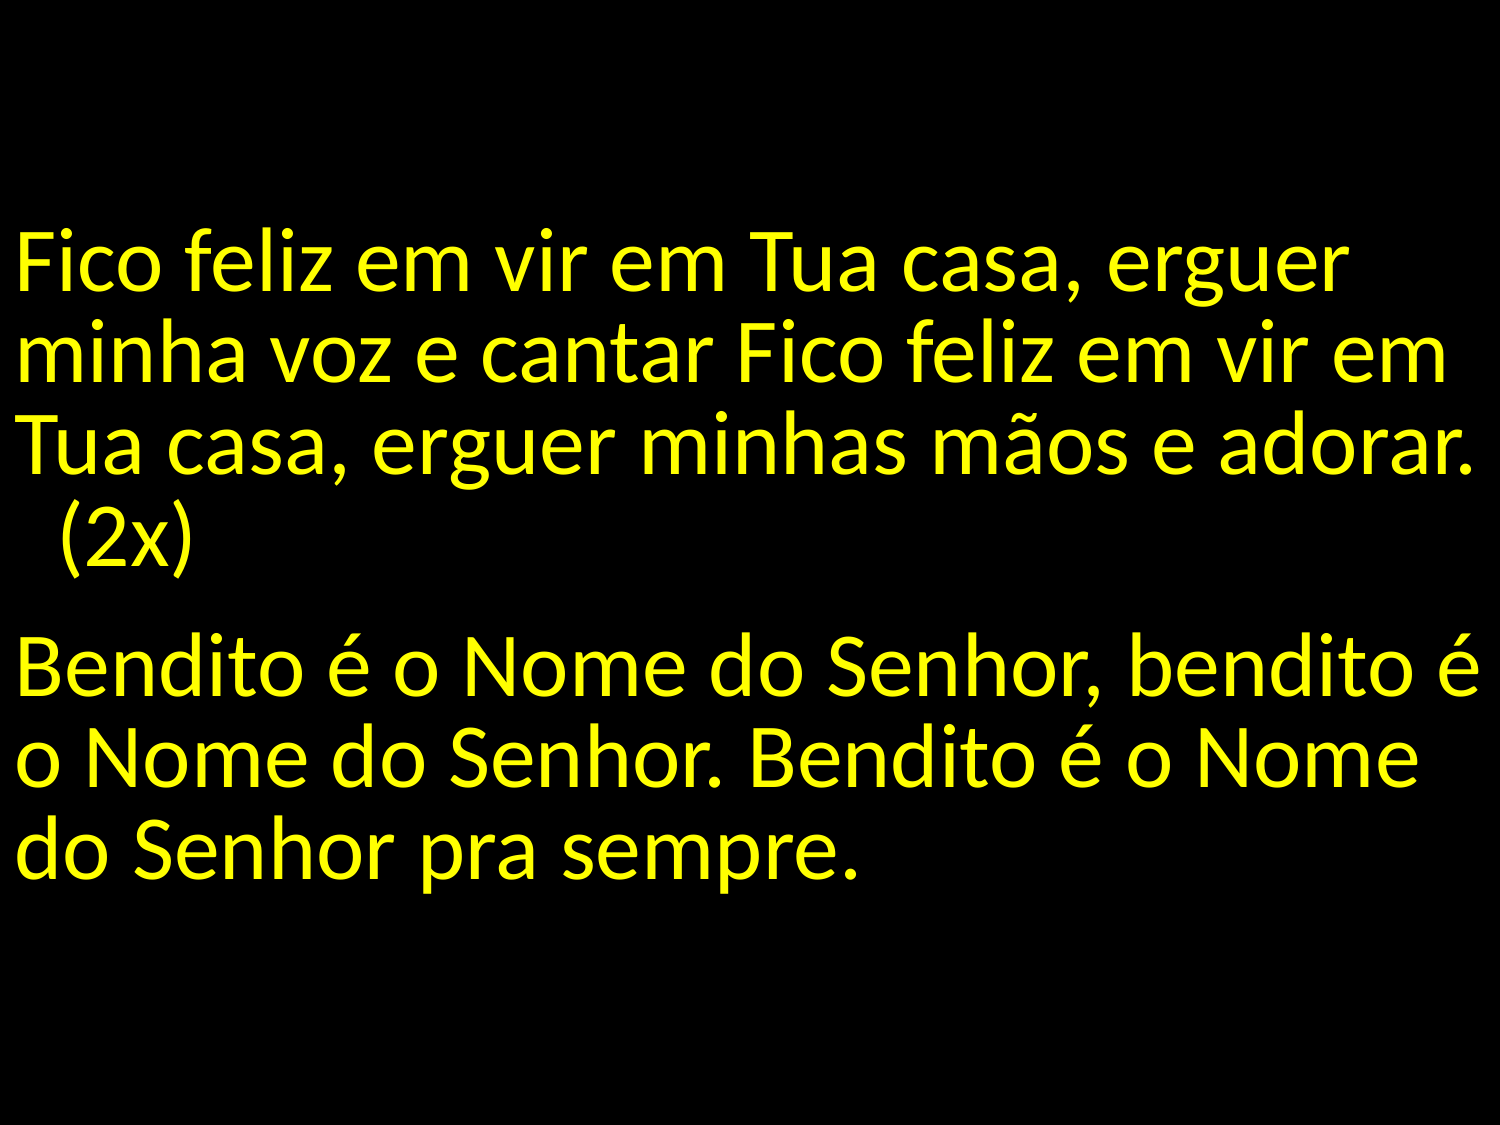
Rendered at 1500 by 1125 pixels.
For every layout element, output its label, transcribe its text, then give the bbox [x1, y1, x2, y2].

text_box Fico feliz em vir em Tua casa, erguer minha voz e cantar Fico feliz em vir em Tua casa, erguer minhas mãos e adorar. (2x) Bendito é o Nome do Senhor, bendito é o Nome do Senhor. Bendito é o Nome do Senhor pra sempre. [0, 0, 1500, 1125]
